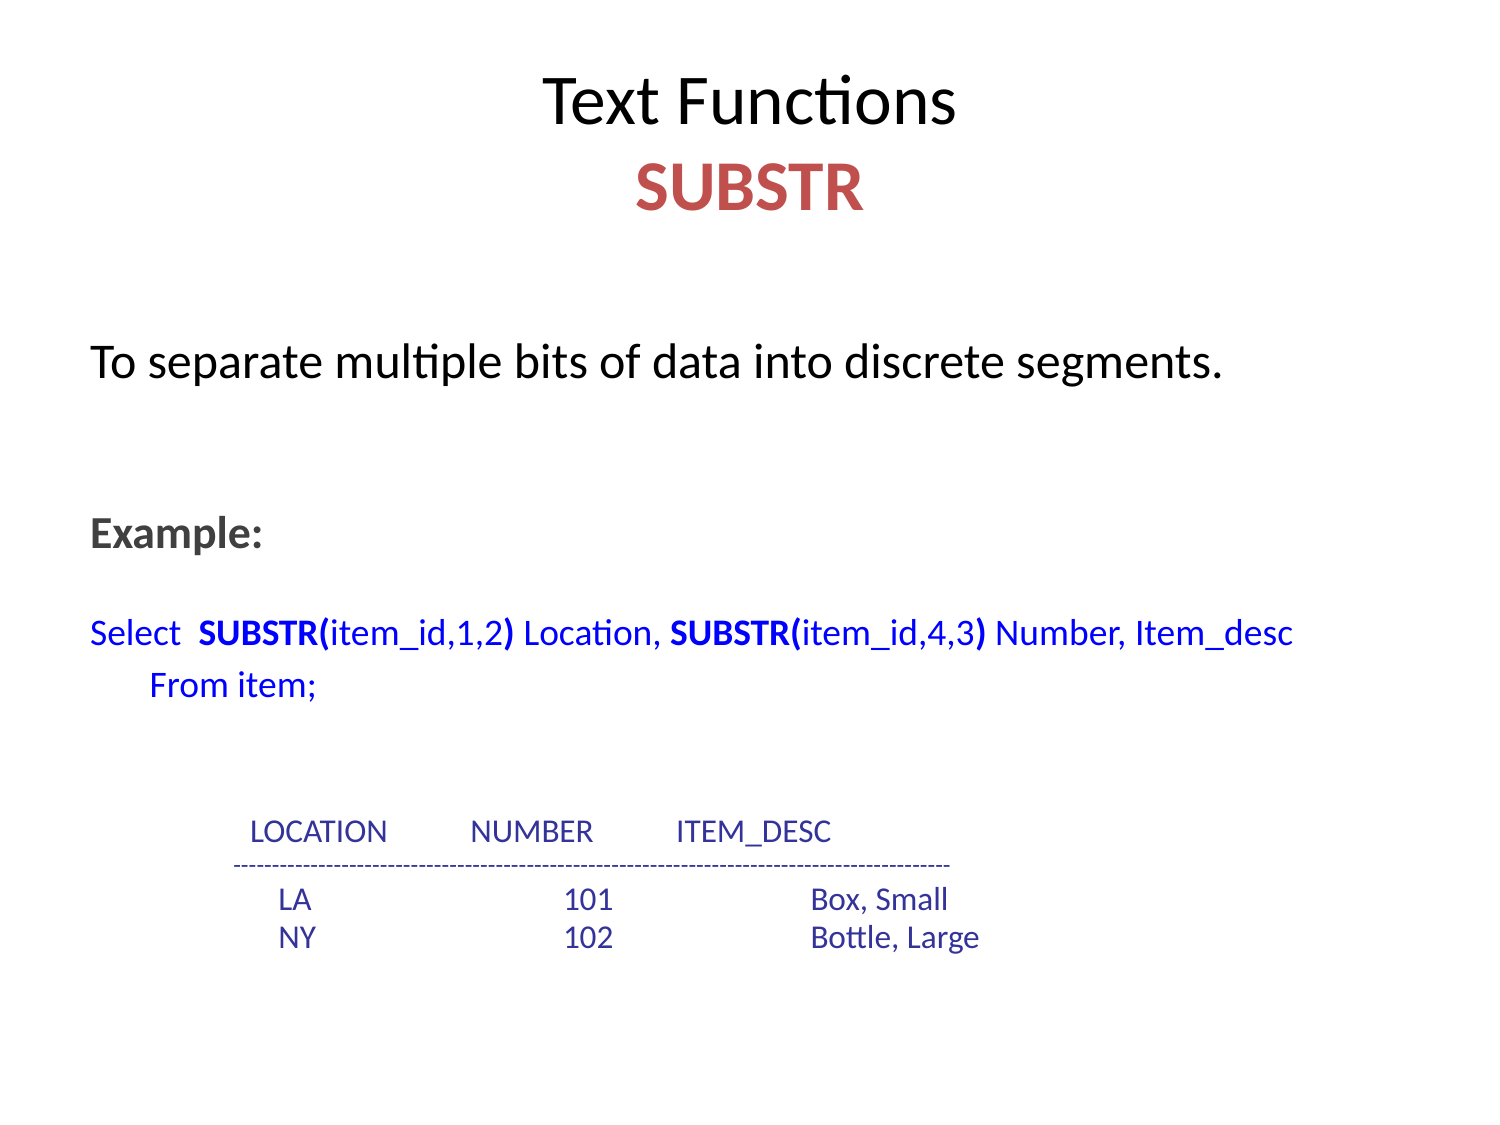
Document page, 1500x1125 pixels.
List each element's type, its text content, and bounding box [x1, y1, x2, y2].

title Text Functions SUBSTR [75, 45, 1425, 233]
list To separate multiple bits of data into discrete segments. Example: Select SUBSTR(item_id,1,2) Location, SUBSTR(item_id,4,3) Number, Item_desc From item; [75, 262, 1425, 1005]
text_box Location Number Item_desc --------------------------------------------------------------------------------------------- LA 101 Box, Small NY 102 Bottle, Large [218, 805, 1046, 1024]
